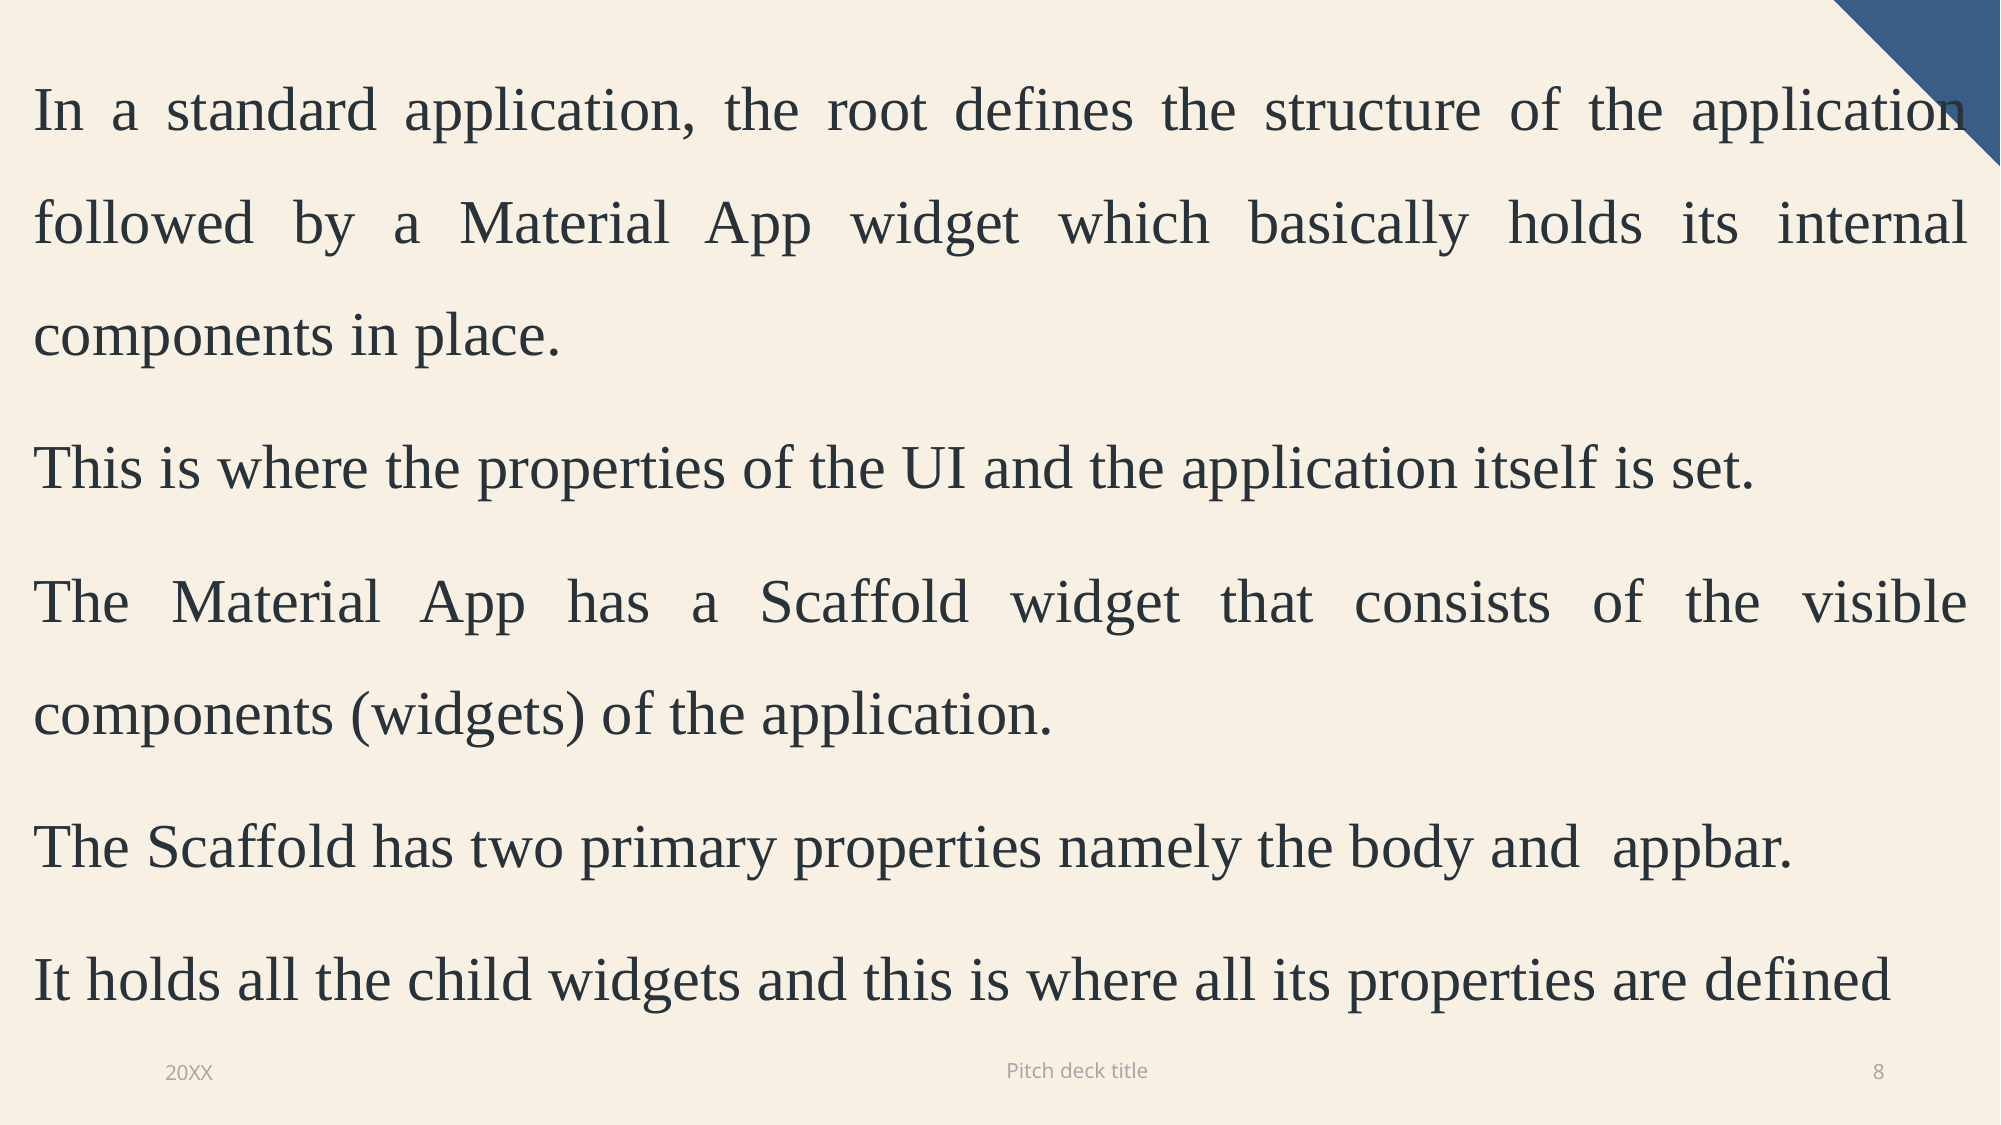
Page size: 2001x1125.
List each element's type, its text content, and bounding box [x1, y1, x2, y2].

slide_number 20XX [150, 1042, 330, 1103]
list In a standard application, the root defines the structure of the application followed by a Material App widget which basically holds its internal components in place. This is where the properties of the UI and the application itself is set. The Material App has a Scaffold widget that consists of the visible components (widgets) of the application. The Scaffold has two primary properties namely the body and appbar. It holds all the child widgets and this is where all its properties are defined [18, 23, 1985, 1067]
footer Pitch deck title [889, 1041, 1265, 1102]
slide_number 8 [1824, 1042, 1900, 1103]
